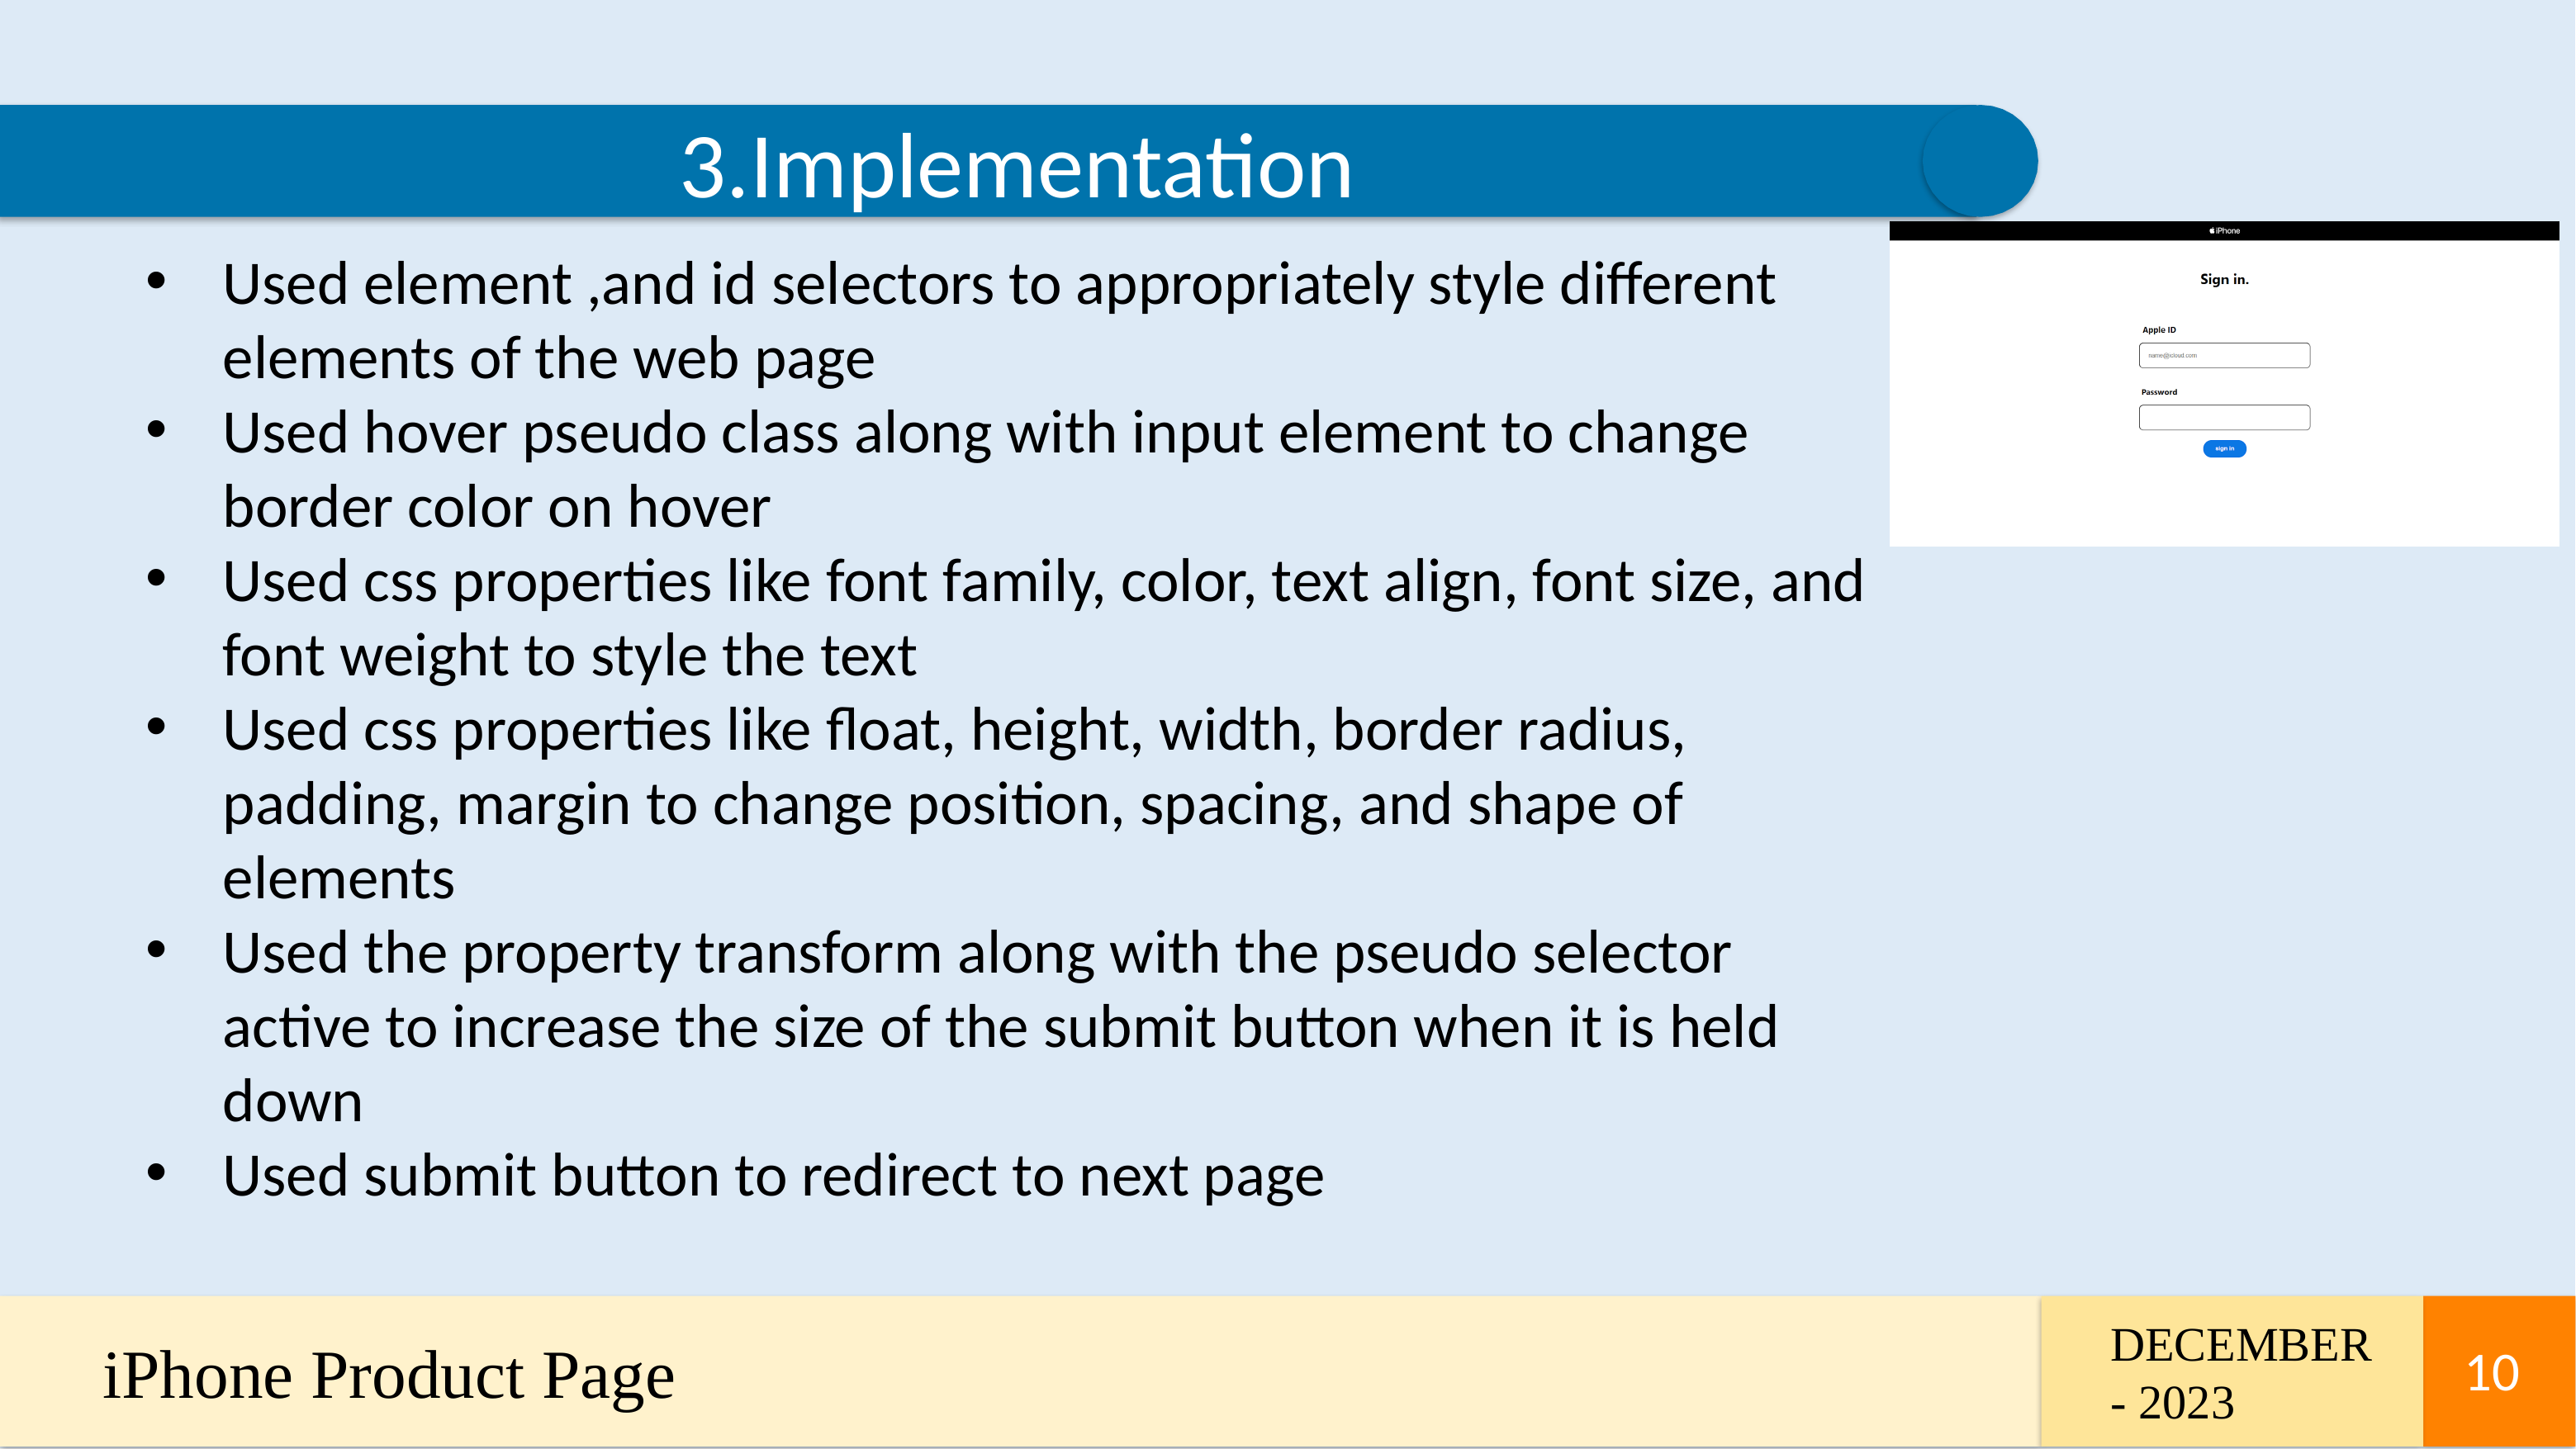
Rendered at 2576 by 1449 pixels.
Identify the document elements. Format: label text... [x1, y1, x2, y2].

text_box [0, 1295, 2576, 1447]
text_box Used element ,and id selectors to appropriately style different elements of the web page Used hover pseudo class along with input element to change border color on hover Used css properties like font family, color, text align, font size, and font weight to style the text Used css properties like float, height, width, border radius, padding, margin to change position, spacing, and shape of elements Used the property transform along with the pseudo selector active to increase the size of the submit button when it is held down Used submit button to redirect to next page [133, 236, 1909, 1215]
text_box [0, 104, 2039, 218]
picture [1890, 220, 2559, 547]
